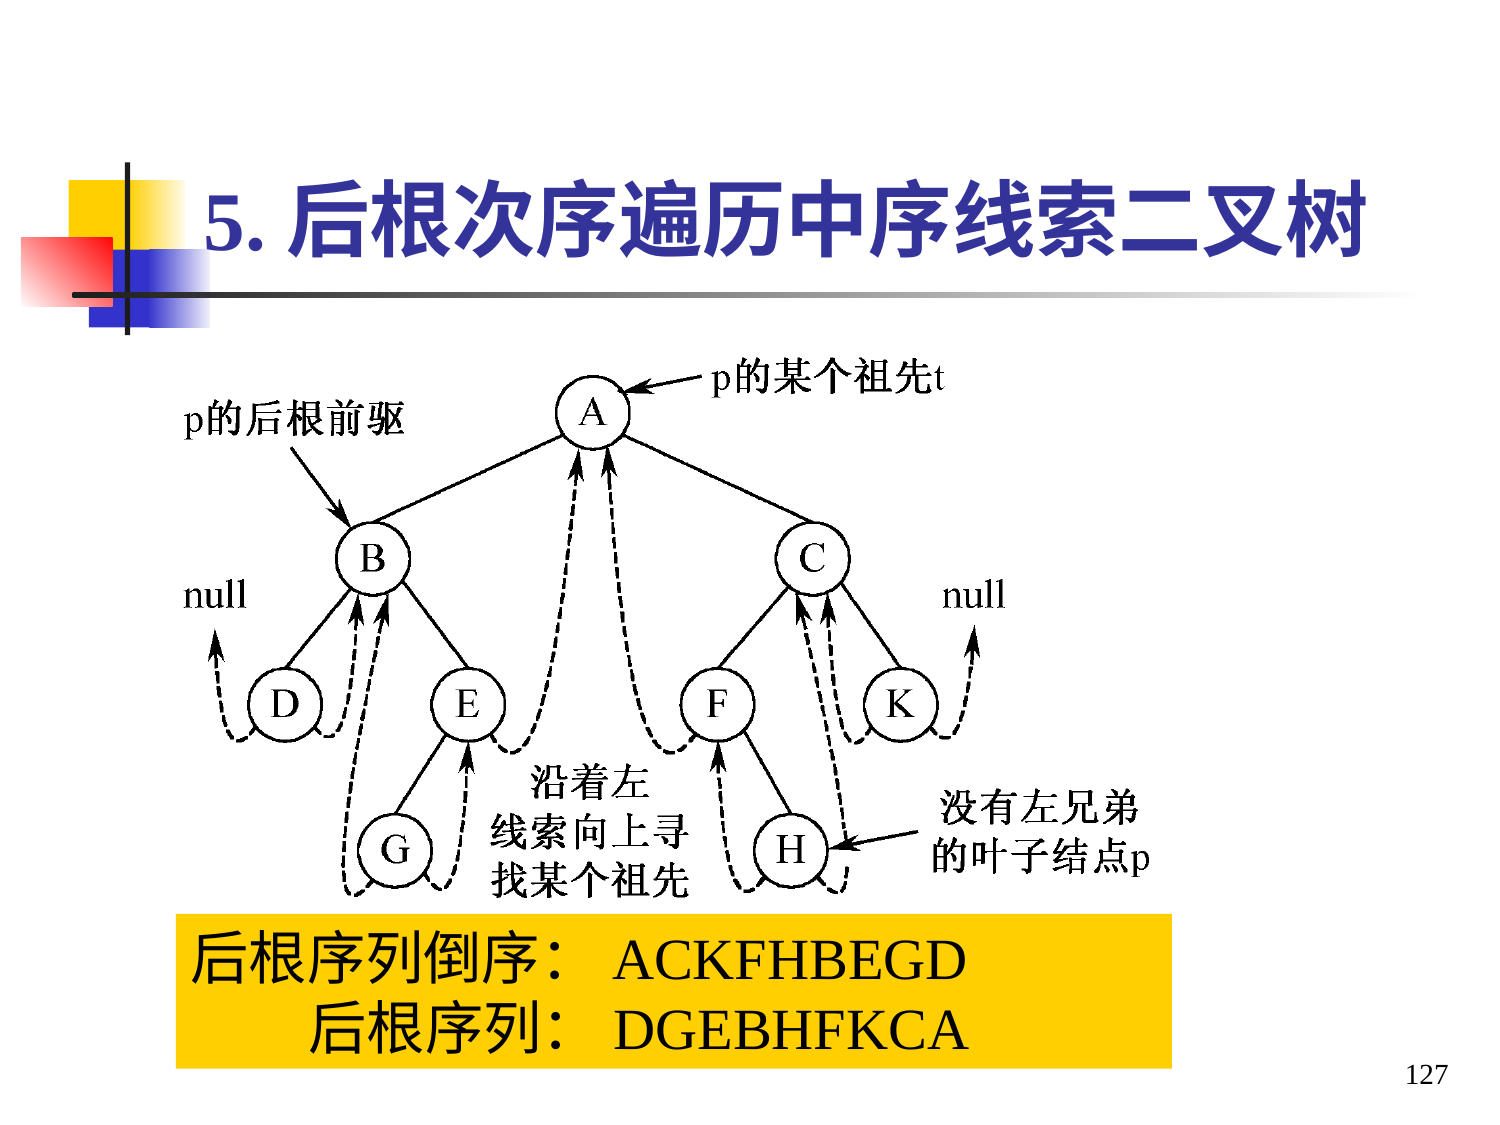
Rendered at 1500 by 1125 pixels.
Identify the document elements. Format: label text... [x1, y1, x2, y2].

title 5.后根次序遍历中序线索二叉树 [188, 137, 1468, 275]
slide_number 127 [1151, 1022, 1465, 1099]
text_box 后根序列倒序：ACKFHBEGD 后根序列：DGEBHFKCA [175, 913, 1172, 1069]
picture [170, 349, 1161, 906]
